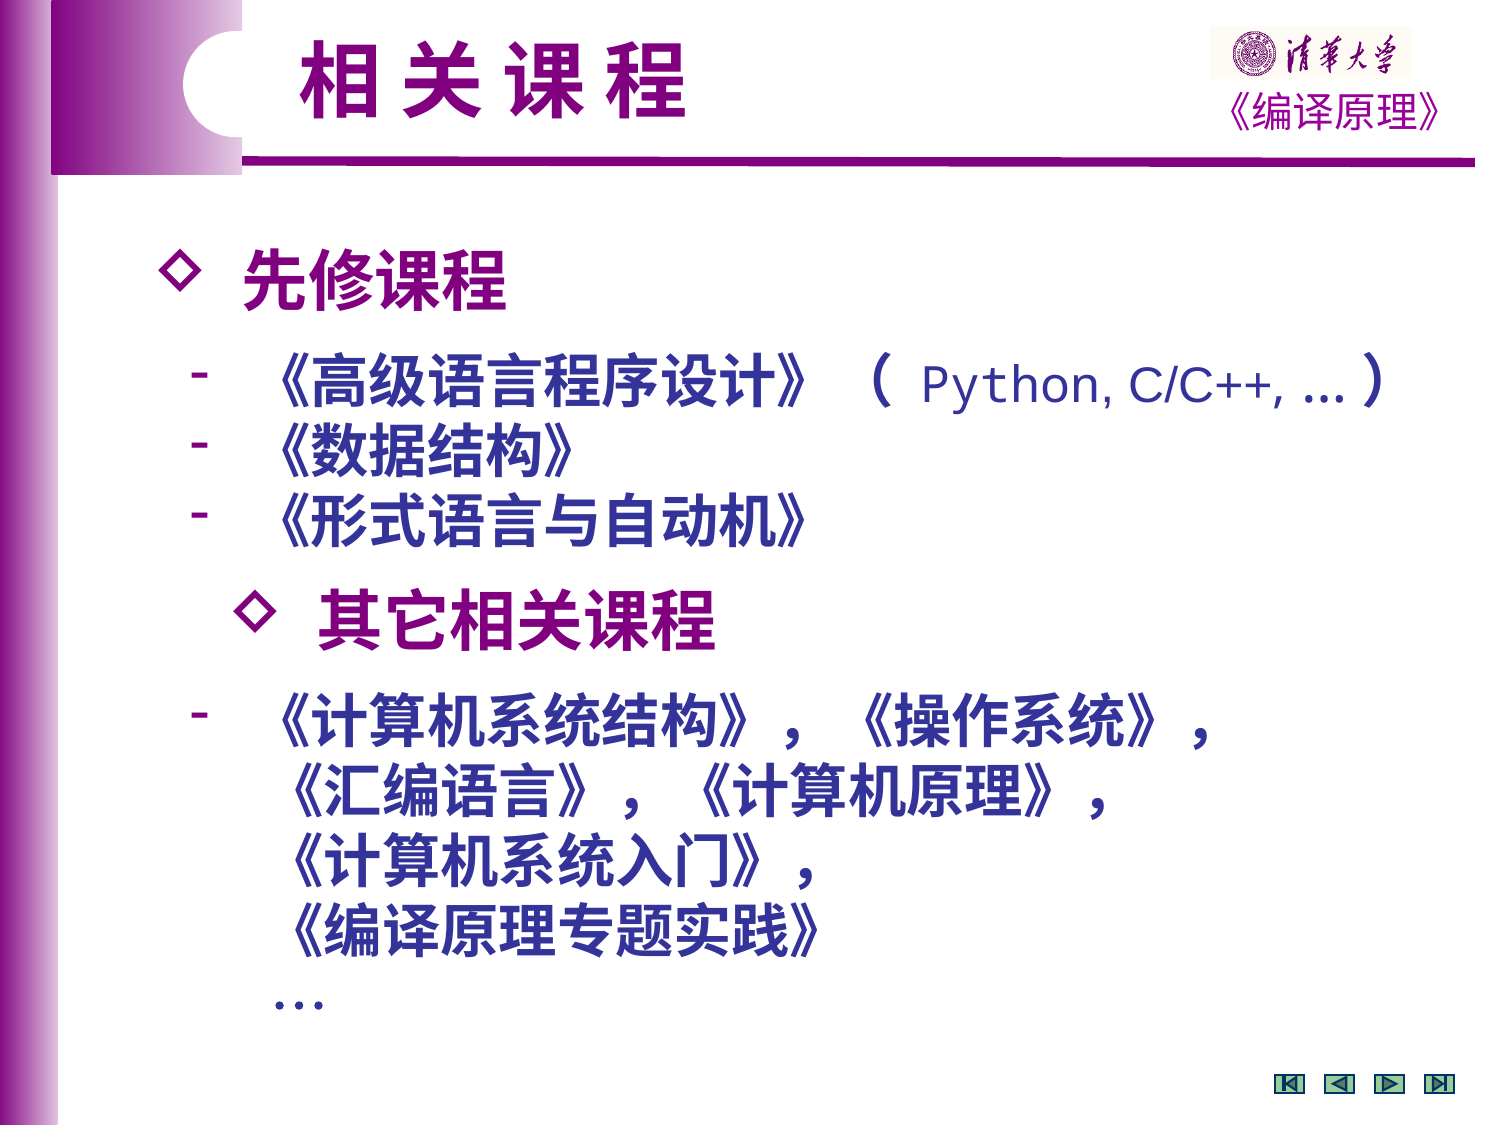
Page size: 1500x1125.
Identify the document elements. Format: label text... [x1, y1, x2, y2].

text_box [1274, 1074, 1305, 1093]
text_box [1374, 1074, 1405, 1093]
text_box 先修课程 《高级语言程序设计》（ Python, C/C++, …） 《数据结构》 《形式语言与自动机》 其它相关课程 《计算机系统结构》，《操作系统》， 《汇编语言》，《计算机原理》， 《计算机系统入门》， 《编译原理专题实践》  [135, 231, 1459, 1042]
picture [1210, 26, 1412, 79]
text_box [1324, 1074, 1355, 1093]
text_box 相 关 课 程 [283, 32, 703, 137]
text_box [1424, 1074, 1455, 1093]
